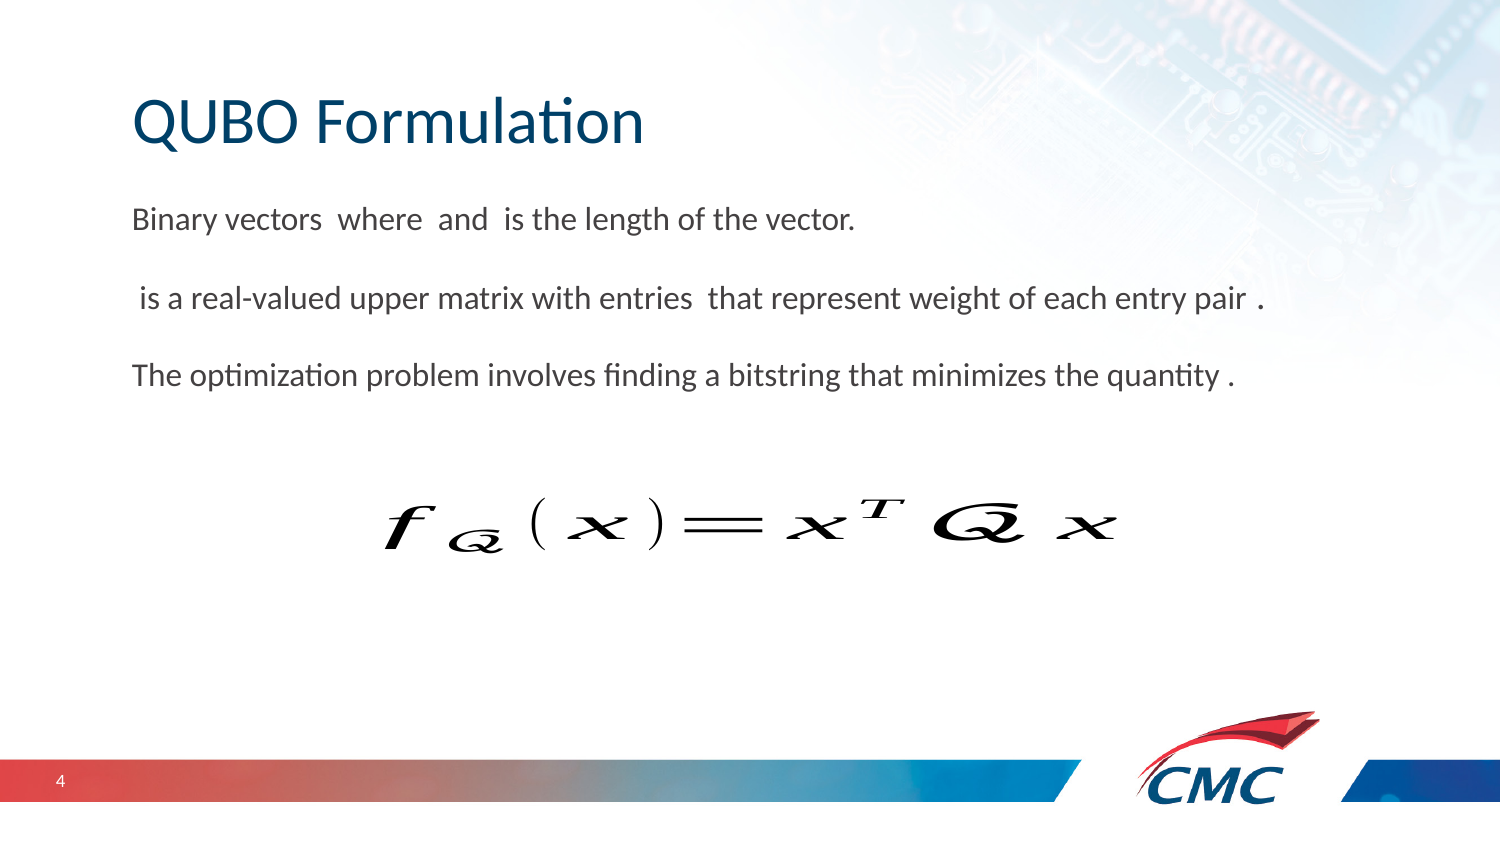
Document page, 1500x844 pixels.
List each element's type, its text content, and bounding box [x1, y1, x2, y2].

picture [0, 0, 1500, 844]
title QUBO Formulation [117, 49, 1385, 190]
slide_number 4 [0, 761, 122, 807]
